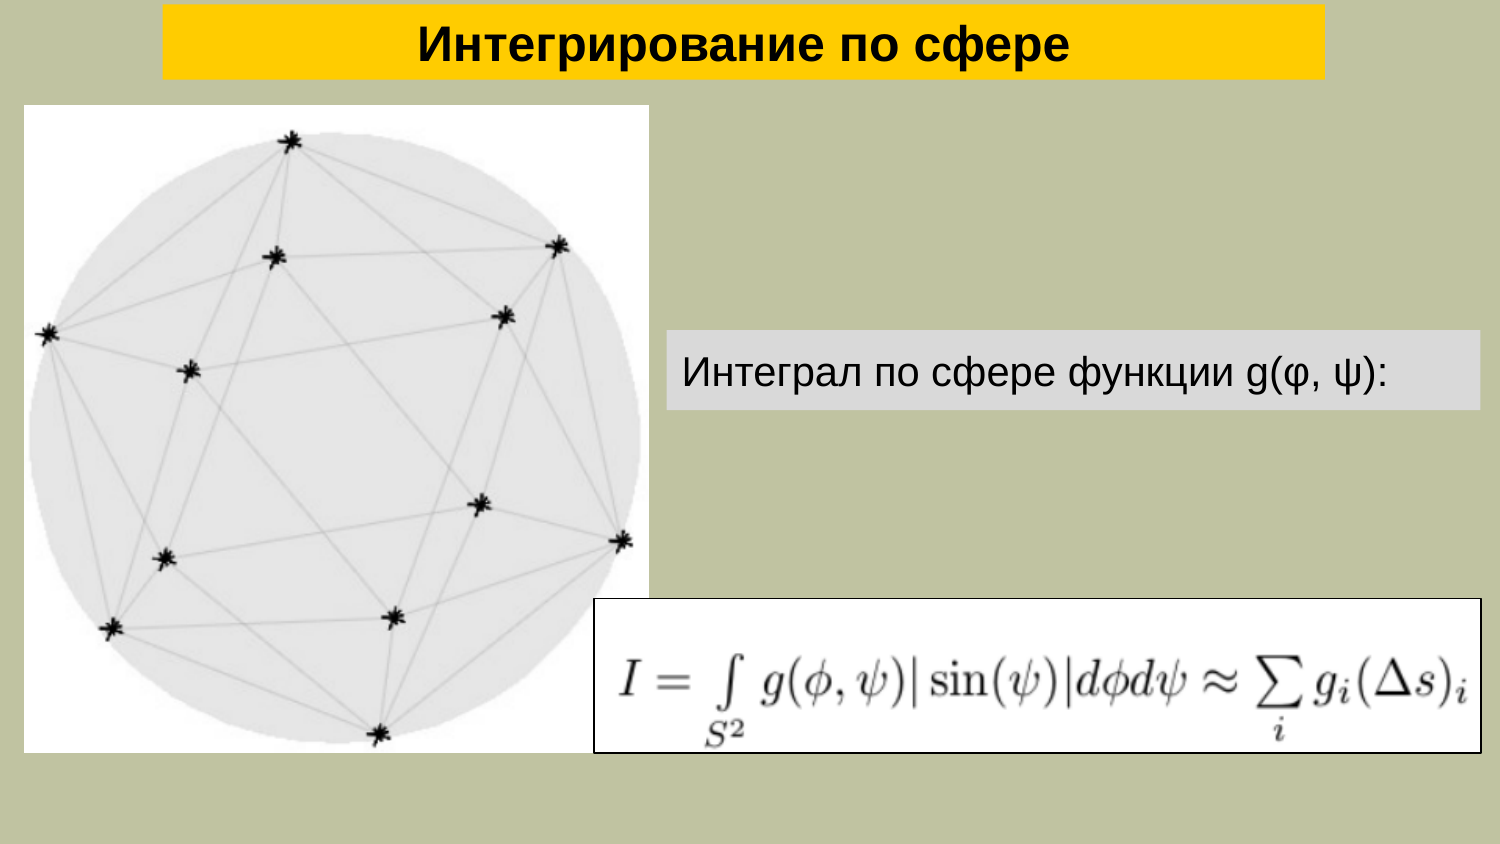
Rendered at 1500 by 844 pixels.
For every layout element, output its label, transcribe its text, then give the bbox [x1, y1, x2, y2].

text_box Интеграл по сфере функции g(φ, ψ): [666, 330, 1481, 411]
picture [24, 105, 1481, 753]
text_box Интегрирование по сфере [162, 4, 1325, 80]
